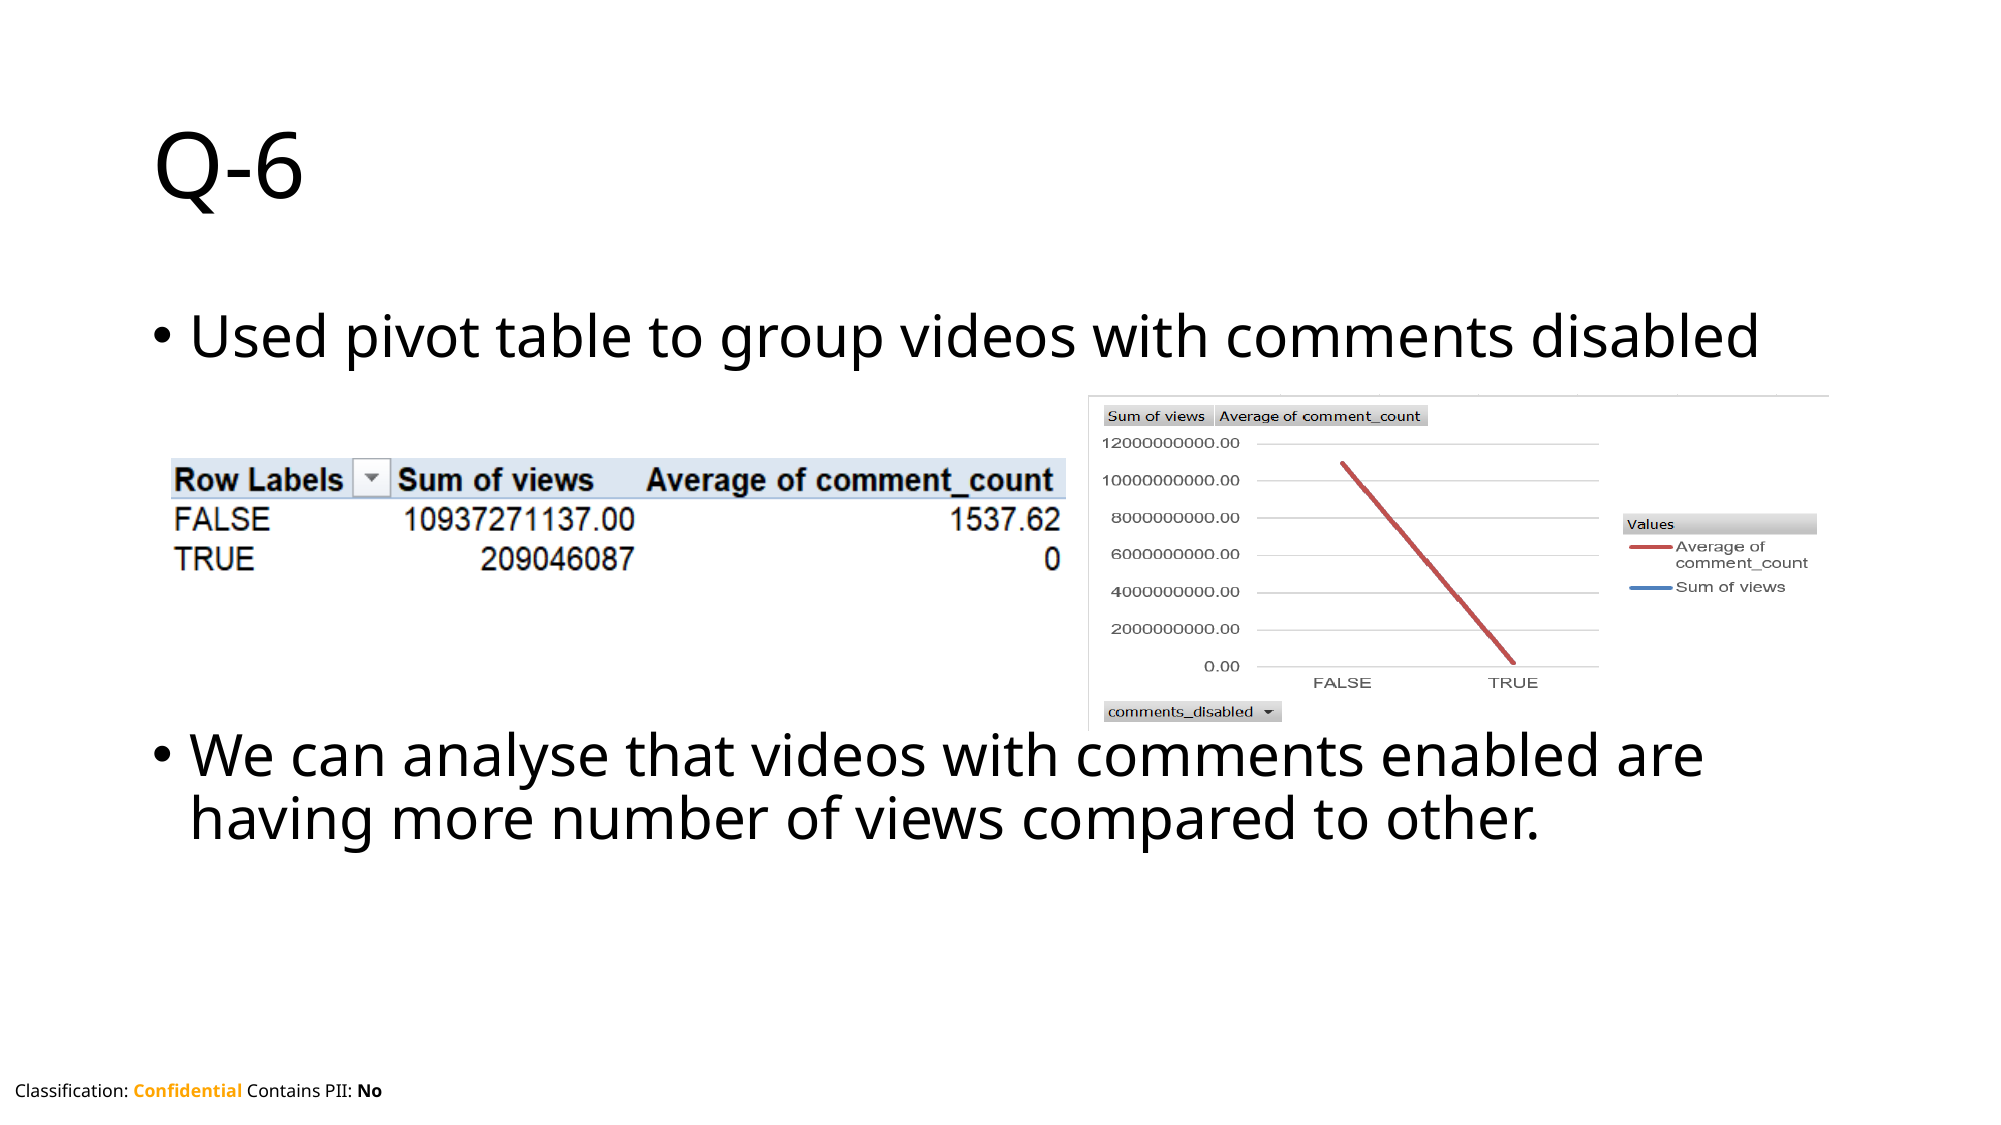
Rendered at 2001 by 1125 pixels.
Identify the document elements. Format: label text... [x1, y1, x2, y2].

title Q-6 [137, 59, 1863, 278]
picture [1087, 393, 1830, 732]
picture [170, 458, 1066, 577]
list Used pivot table to group videos with comments disabled We can analyse that videos with comments enabled are having more number of views compared to other. [137, 299, 1863, 1014]
